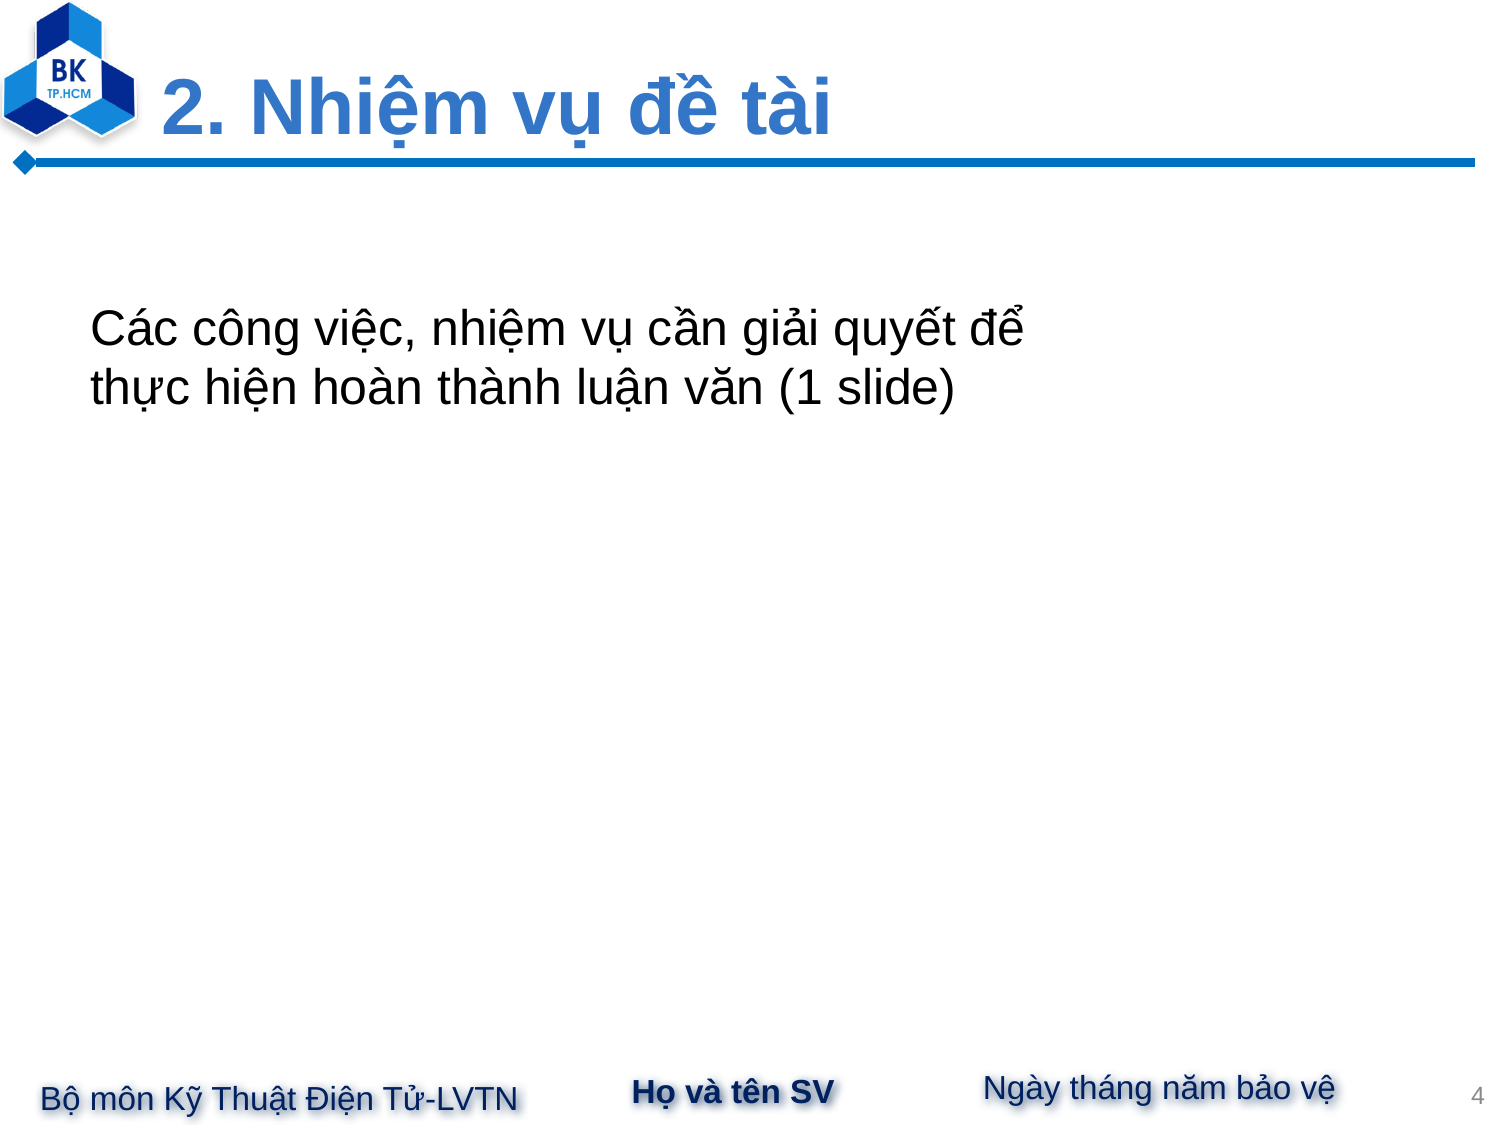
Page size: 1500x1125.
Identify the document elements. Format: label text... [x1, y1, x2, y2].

text_box Các công việc, nhiệm vụ cần giải quyết để thực hiện hoàn thành luận văn (1 slide) [75, 287, 1075, 423]
title 2. Nhiệm vụ đề tài [146, 47, 960, 159]
text_box ‹#› [1149, 1065, 1500, 1125]
picture [0, 0, 138, 138]
